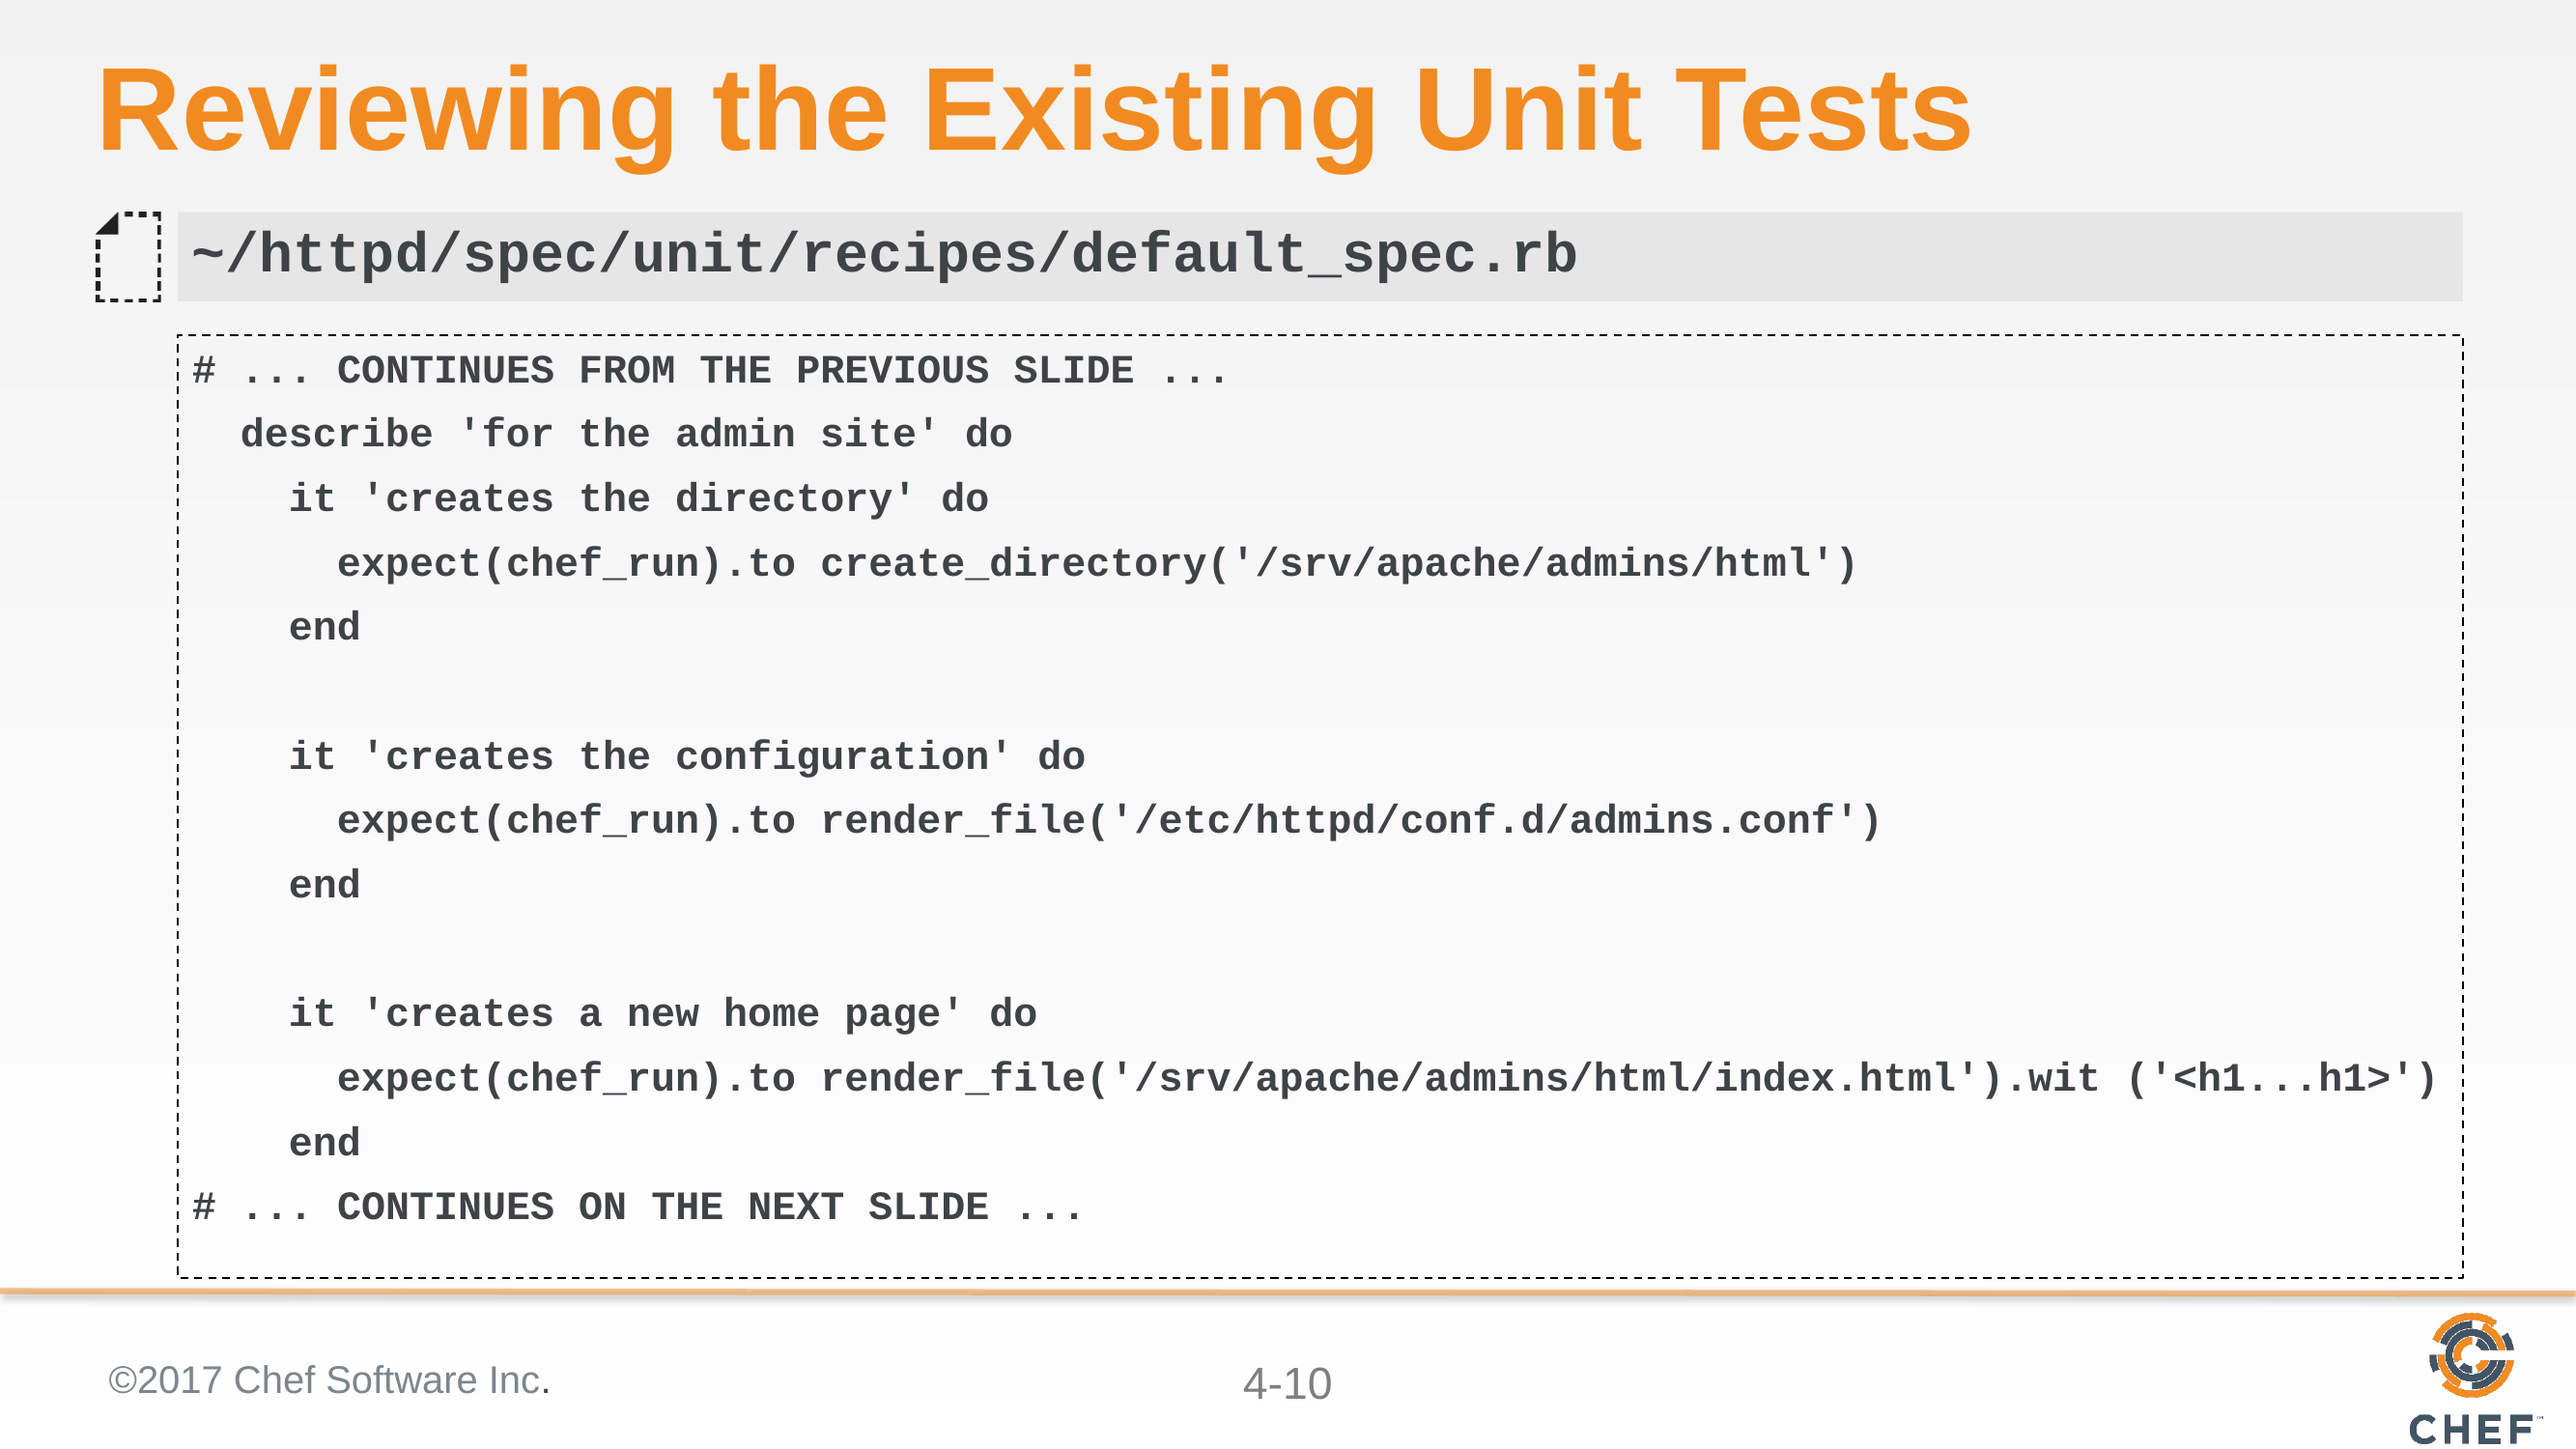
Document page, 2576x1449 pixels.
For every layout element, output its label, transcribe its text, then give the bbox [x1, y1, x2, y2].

title Reviewing the Existing Unit Tests [96, 48, 2463, 180]
list ~/httpd/spec/unit/recipes/default_spec.rb [177, 212, 2463, 302]
picture [2399, 1297, 2551, 1449]
list # ... CONTINUES FROM THE PREVIOUS SLIDE ... describe 'for the admin site' do it 'creates the directory' do expect(chef_run).to create_directory('/srv/apache/admins/html') end it 'creates the configuration' do expect(chef_run).to render_file('/etc/httpd/conf.d/admins.conf') end it 'creates a new home page' do expect(chef_run).to render_file('/srv/apache/admins/html/index.html').wit ('<h1...h1>') end # ... CONTINUES ON THE NEXT SLIDE ... [177, 334, 2464, 1279]
